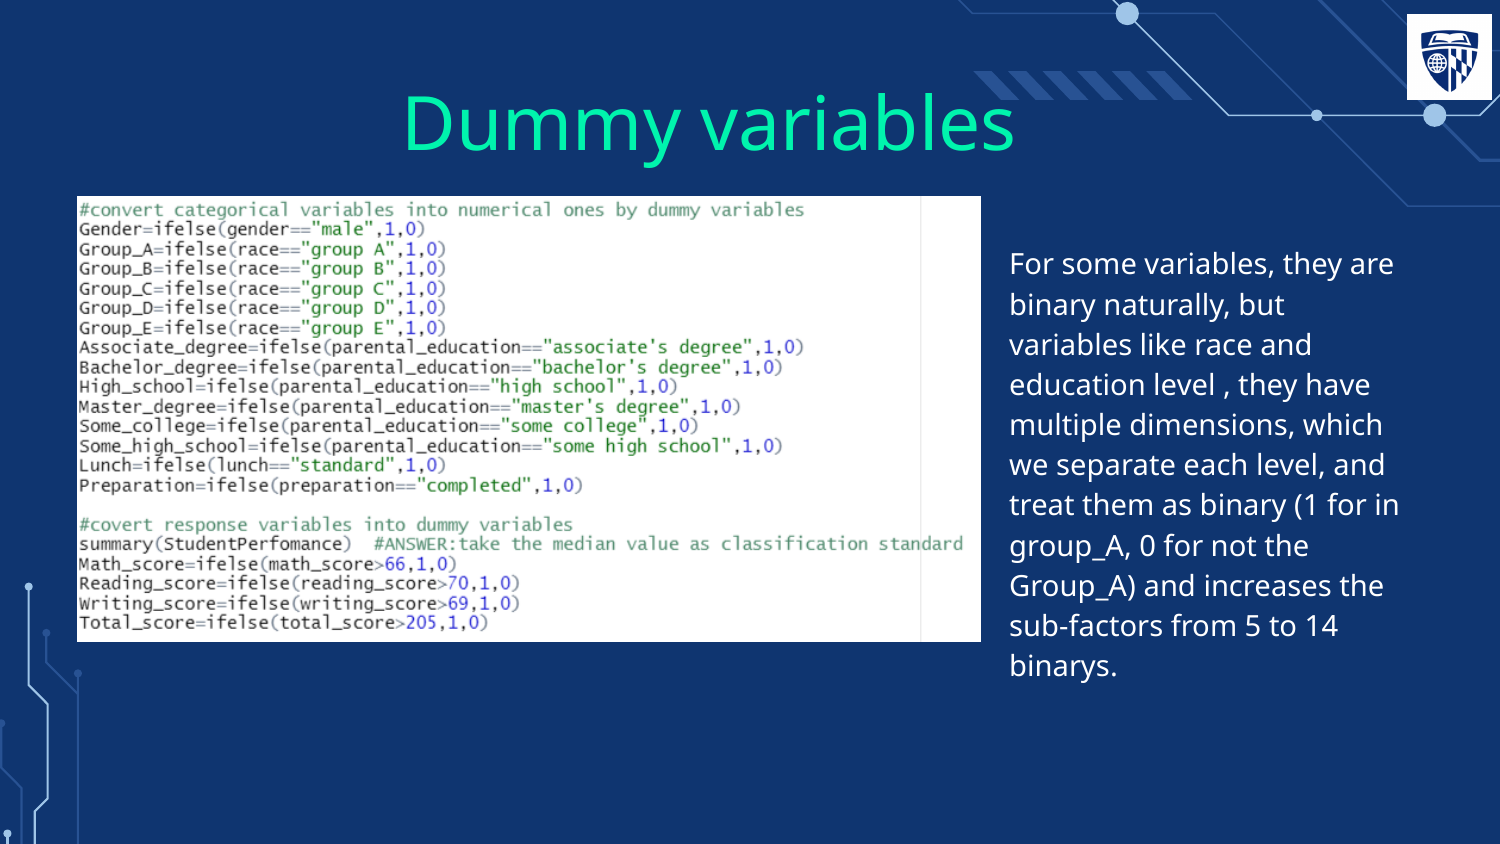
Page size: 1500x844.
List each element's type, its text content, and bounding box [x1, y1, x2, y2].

picture [1407, 14, 1493, 100]
title Dummy variables [77, 75, 1342, 156]
picture [77, 195, 981, 642]
text_box For some variables, they are binary naturally, but variables like race and education level , they have multiple dimensions, which we separate each level, and treat them as binary (1 for in group_A, 0 for not the Group_A) and increases the sub-factors from 5 to 14 binarys. [919, 225, 1431, 698]
